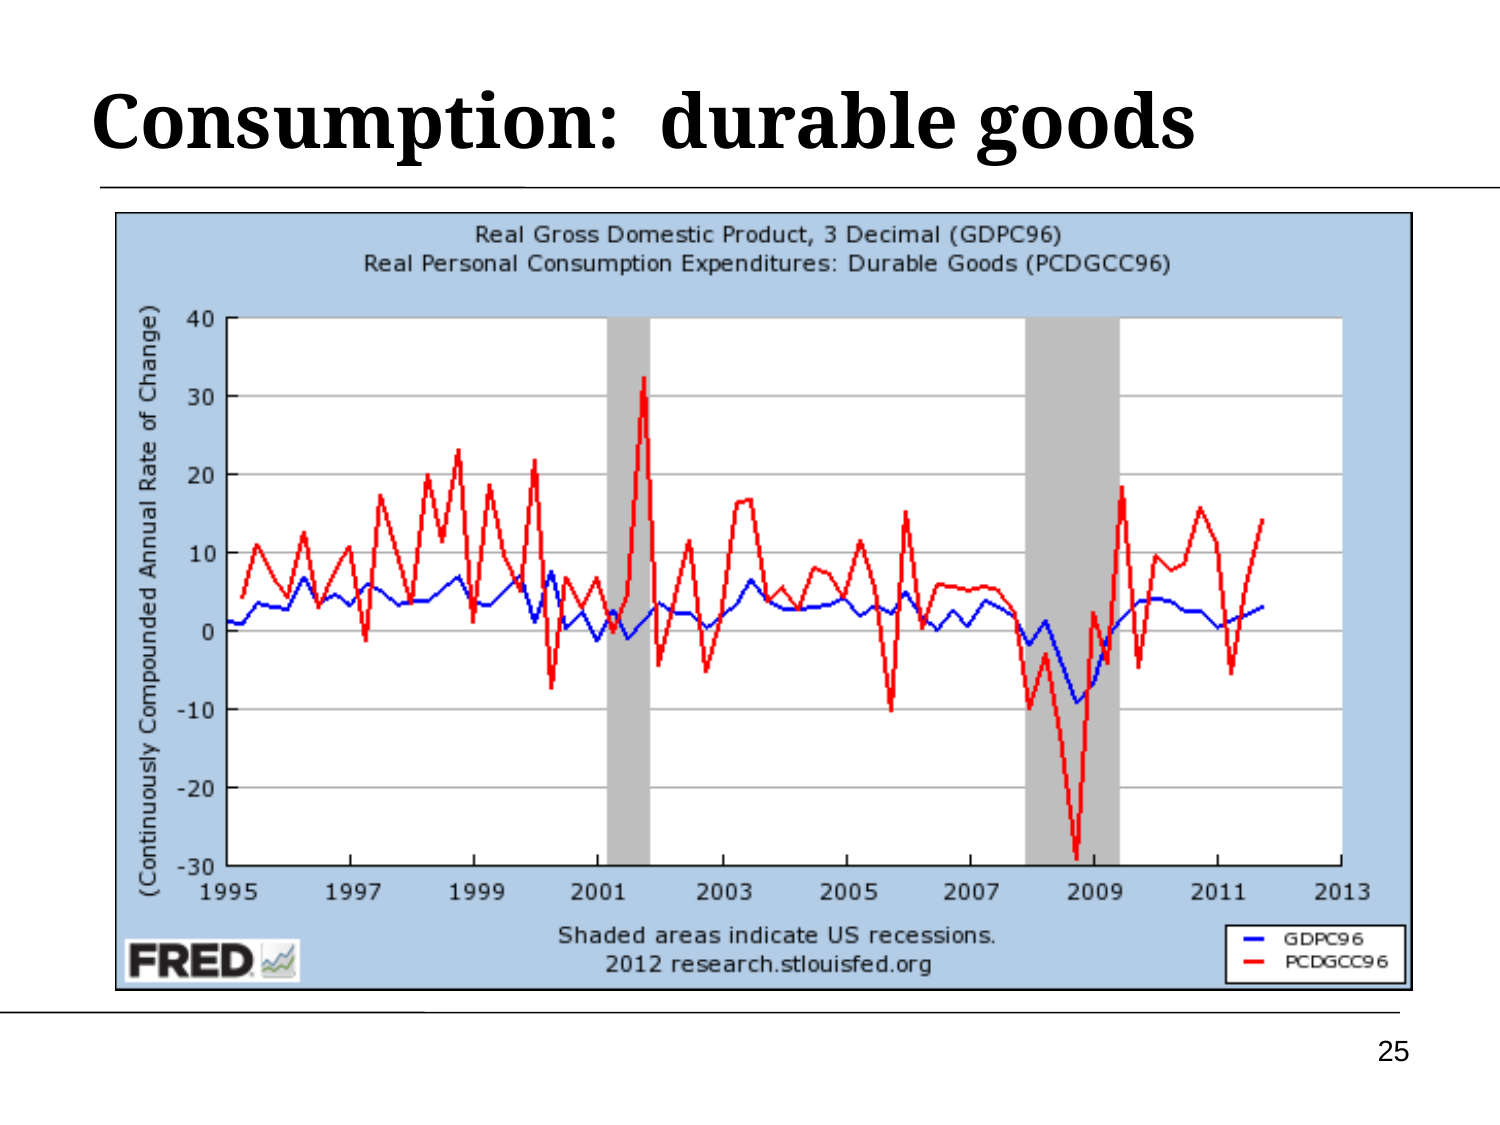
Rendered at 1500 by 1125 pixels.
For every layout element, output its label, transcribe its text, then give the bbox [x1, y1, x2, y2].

title Consumption: durable goods [74, 49, 1426, 188]
slide_number 25 [1074, 1024, 1426, 1103]
picture [115, 212, 1413, 991]
